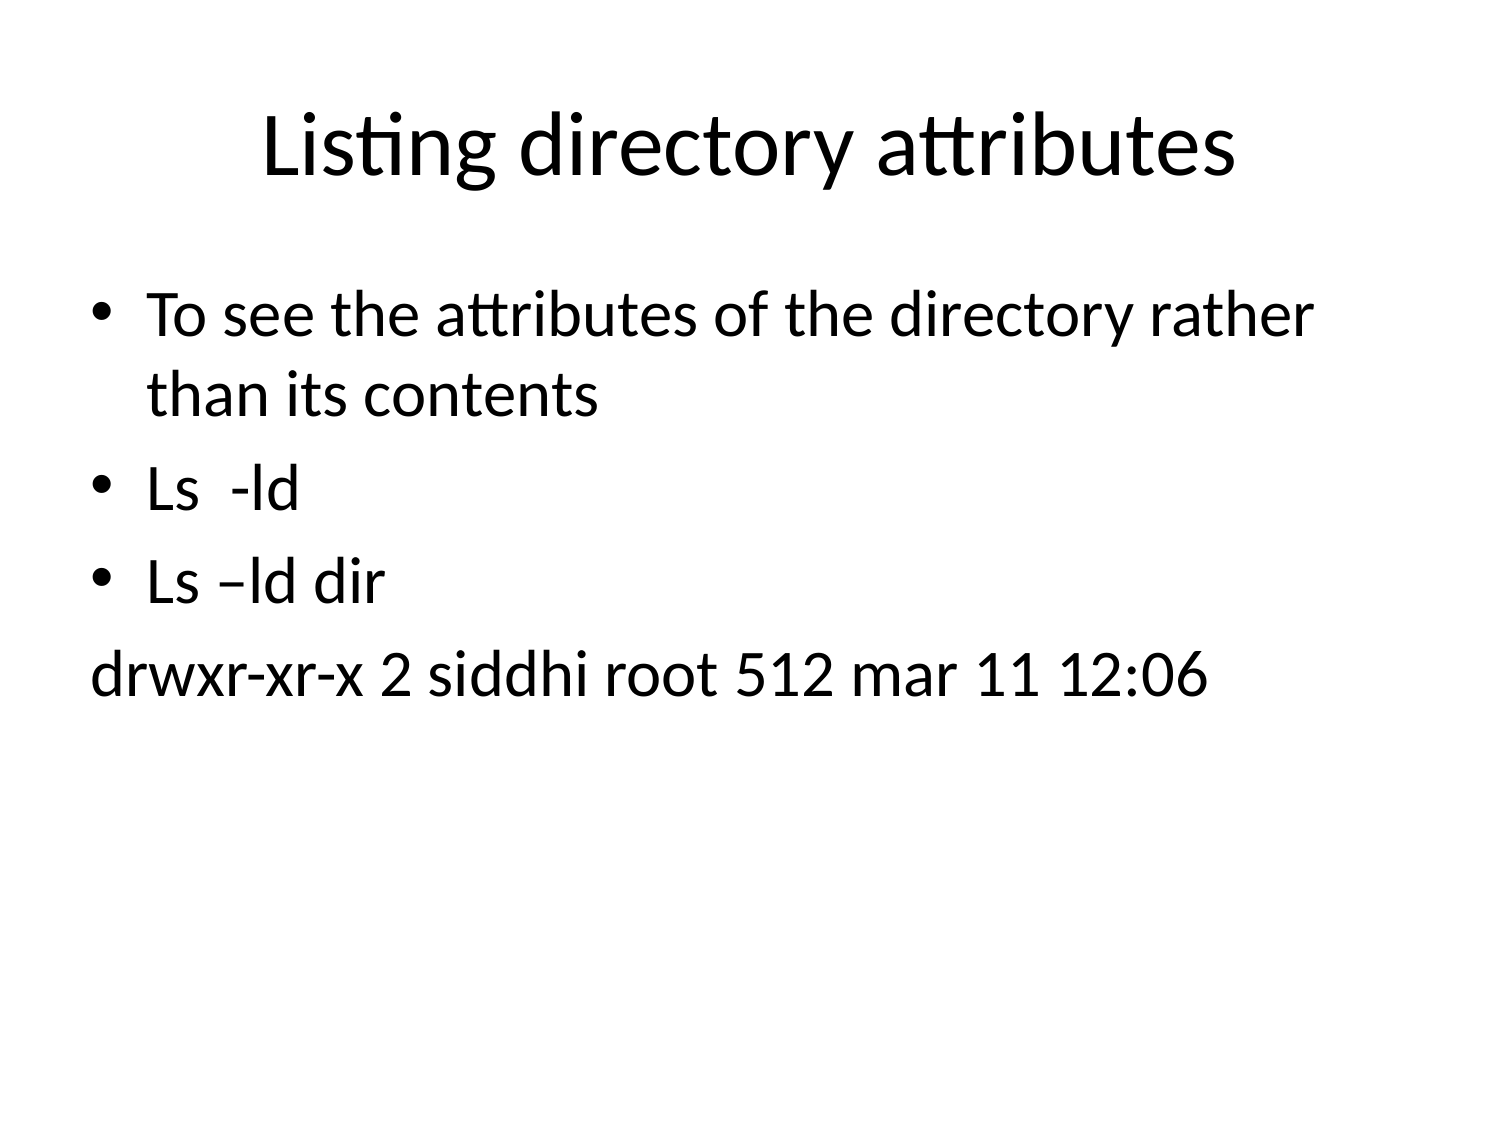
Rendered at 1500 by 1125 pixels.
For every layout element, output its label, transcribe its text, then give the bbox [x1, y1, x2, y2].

list To see the attributes of the directory rather than its contents Ls -ld Ls –ld dir drwxr-xr-x 2 siddhi root 512 mar 11 12:06 [75, 262, 1425, 1005]
title Listing directory attributes [75, 45, 1425, 233]
